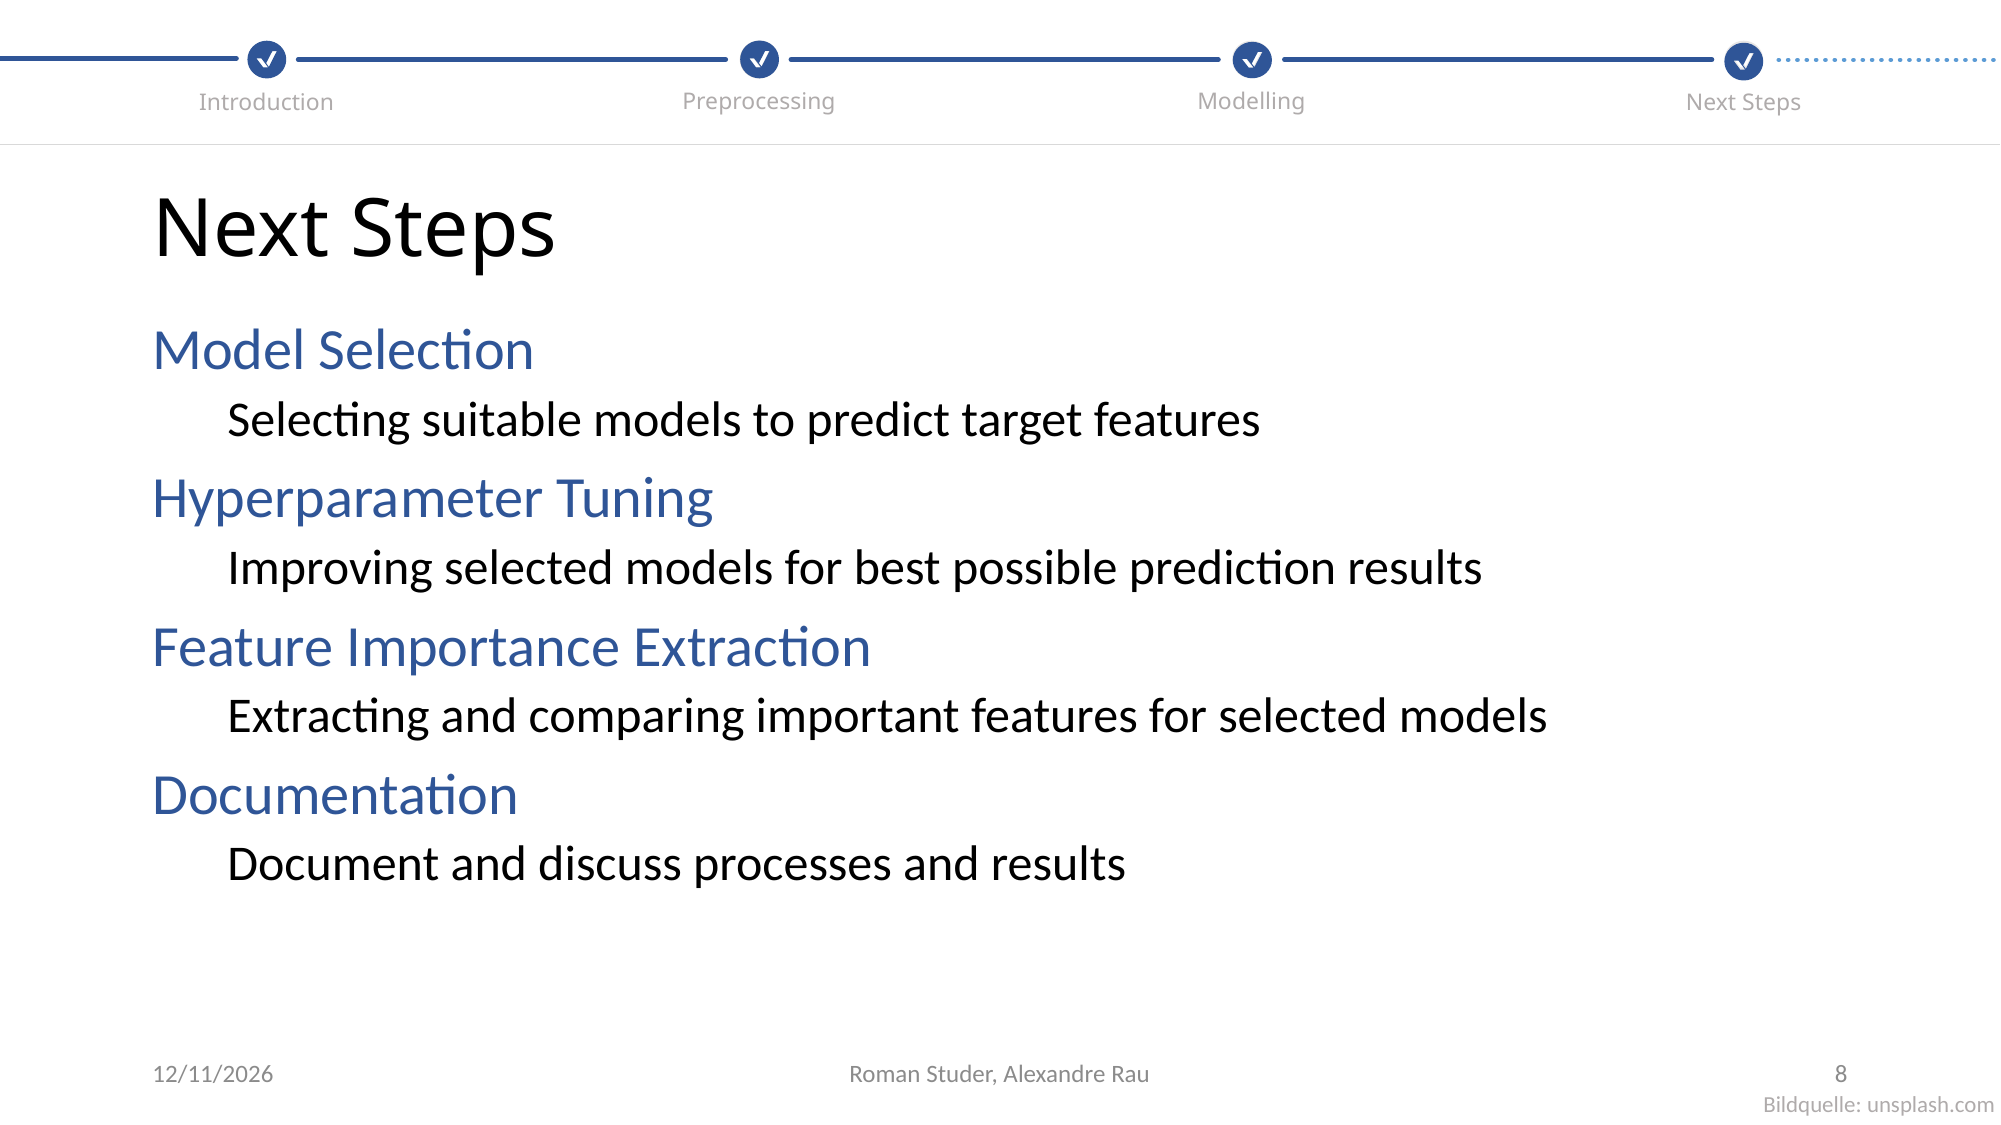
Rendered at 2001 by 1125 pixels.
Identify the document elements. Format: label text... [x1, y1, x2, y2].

text_box [740, 40, 779, 79]
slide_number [137, 1042, 588, 1103]
text_box [1232, 41, 1272, 78]
text_box Introduction [181, 79, 353, 122]
slide_number 8 [1412, 1042, 1863, 1103]
text_box Modelling [1119, 78, 1384, 122]
text_box Bildquelle: unsplash.com [1547, 1082, 2000, 1125]
text_box Preprocessing [633, 79, 886, 122]
text_box Next Steps [1620, 80, 1868, 123]
footer Roman Studer, Alexandre Rau [662, 1042, 1338, 1103]
text_box [247, 40, 287, 79]
text_box [1724, 42, 1764, 80]
title Next Steps [137, 179, 1863, 282]
list Model Selection Selecting suitable models to predict target features Hyperparameter Tuning Improving selected models for best possible prediction results Feature Importance Extraction Extracting and comparing important features for selected models Documentation Document and discuss processes and results [137, 311, 1863, 1018]
